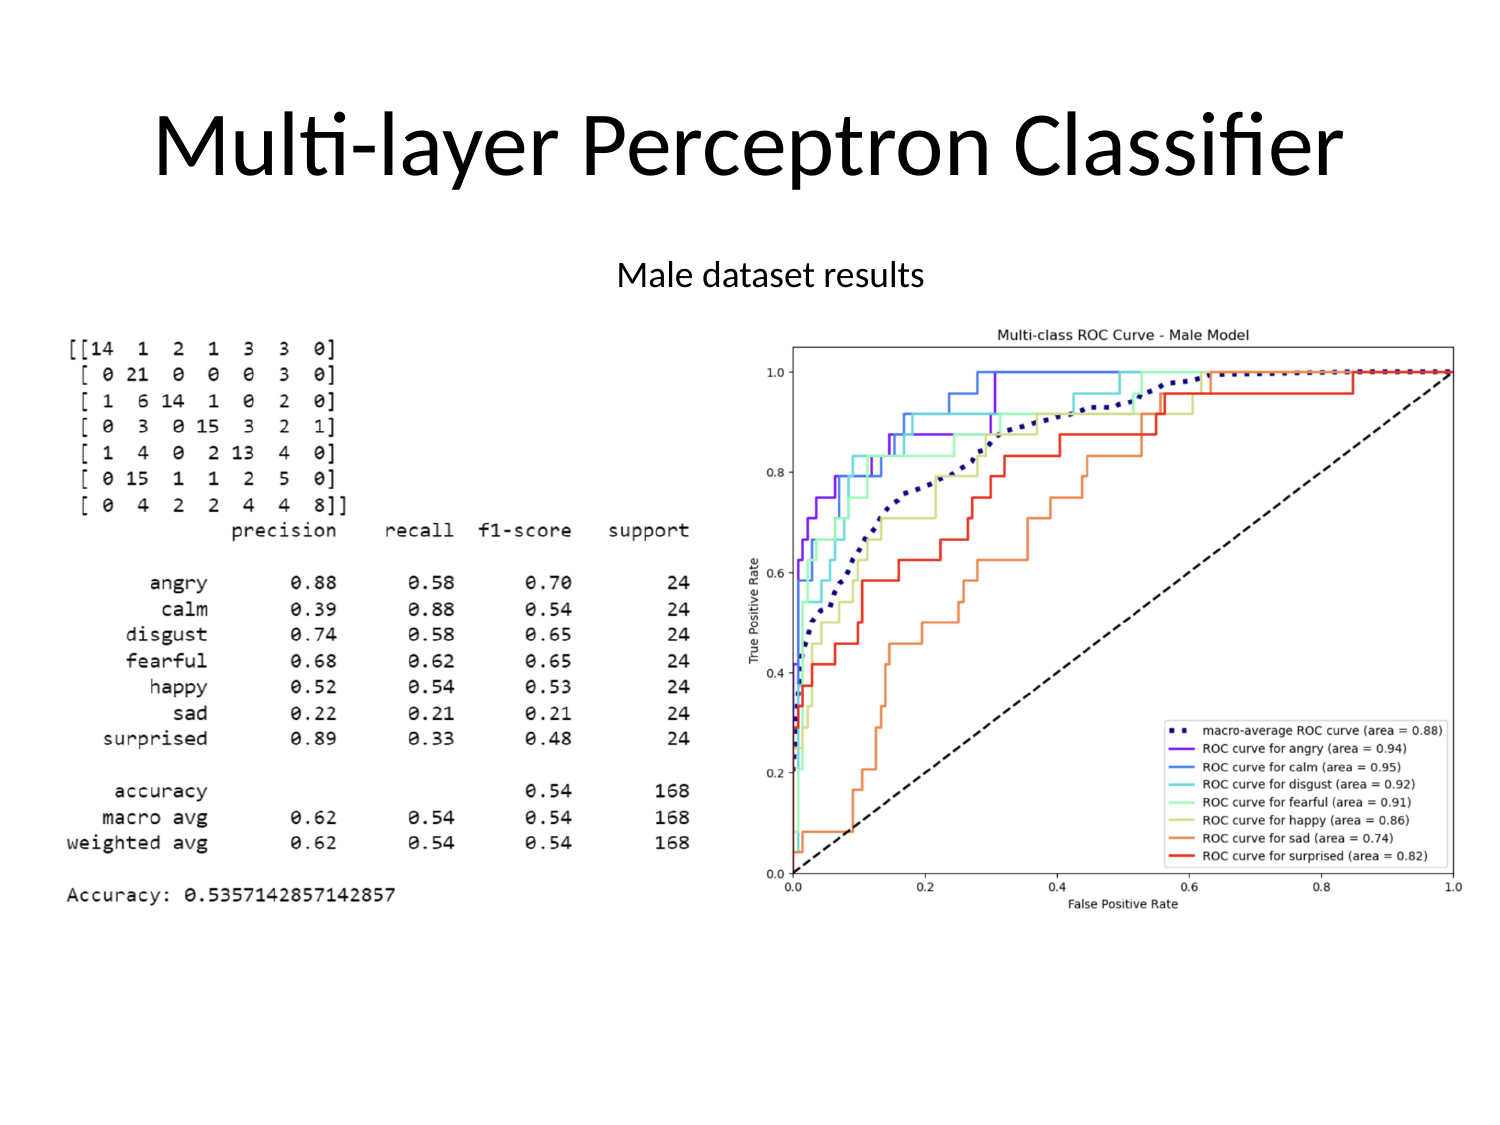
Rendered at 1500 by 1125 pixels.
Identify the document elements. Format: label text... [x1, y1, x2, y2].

title Multi-layer Perceptron Classifier [75, 45, 1425, 233]
text_box Male dataset results [601, 242, 941, 303]
picture [49, 327, 714, 917]
picture [738, 327, 1485, 917]
